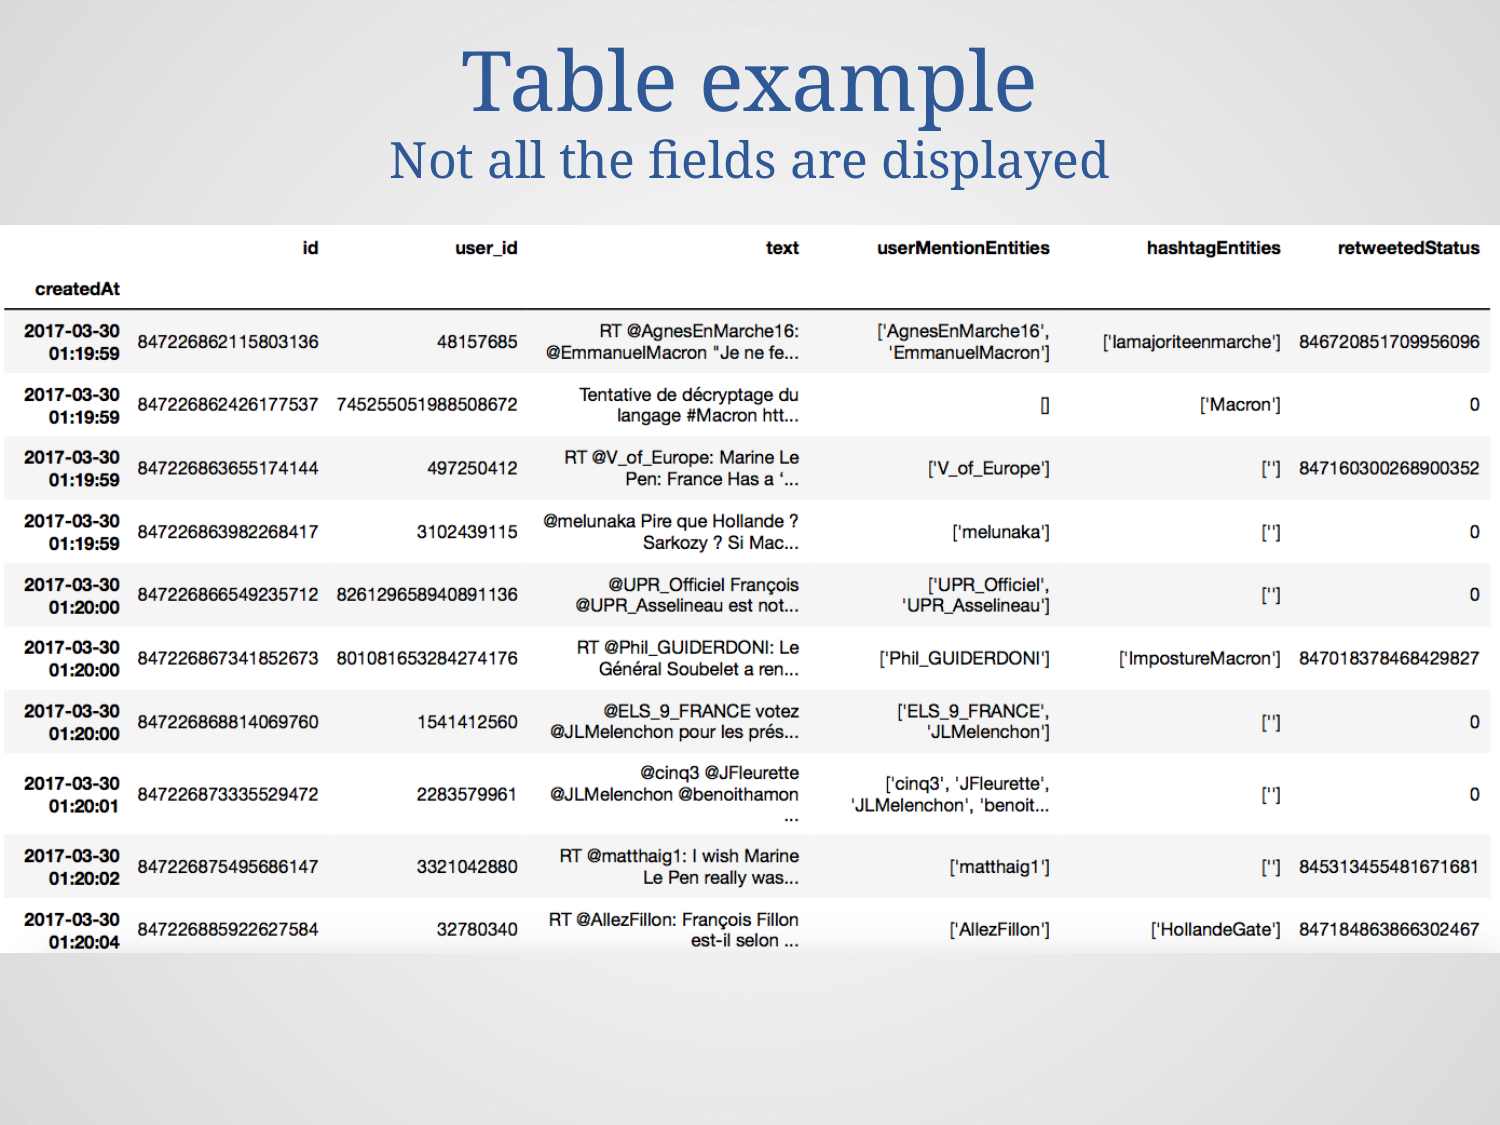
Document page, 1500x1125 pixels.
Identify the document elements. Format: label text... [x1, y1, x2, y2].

picture [0, 225, 1500, 954]
text_box Table example Not all the fields are displayed [74, 0, 1425, 224]
